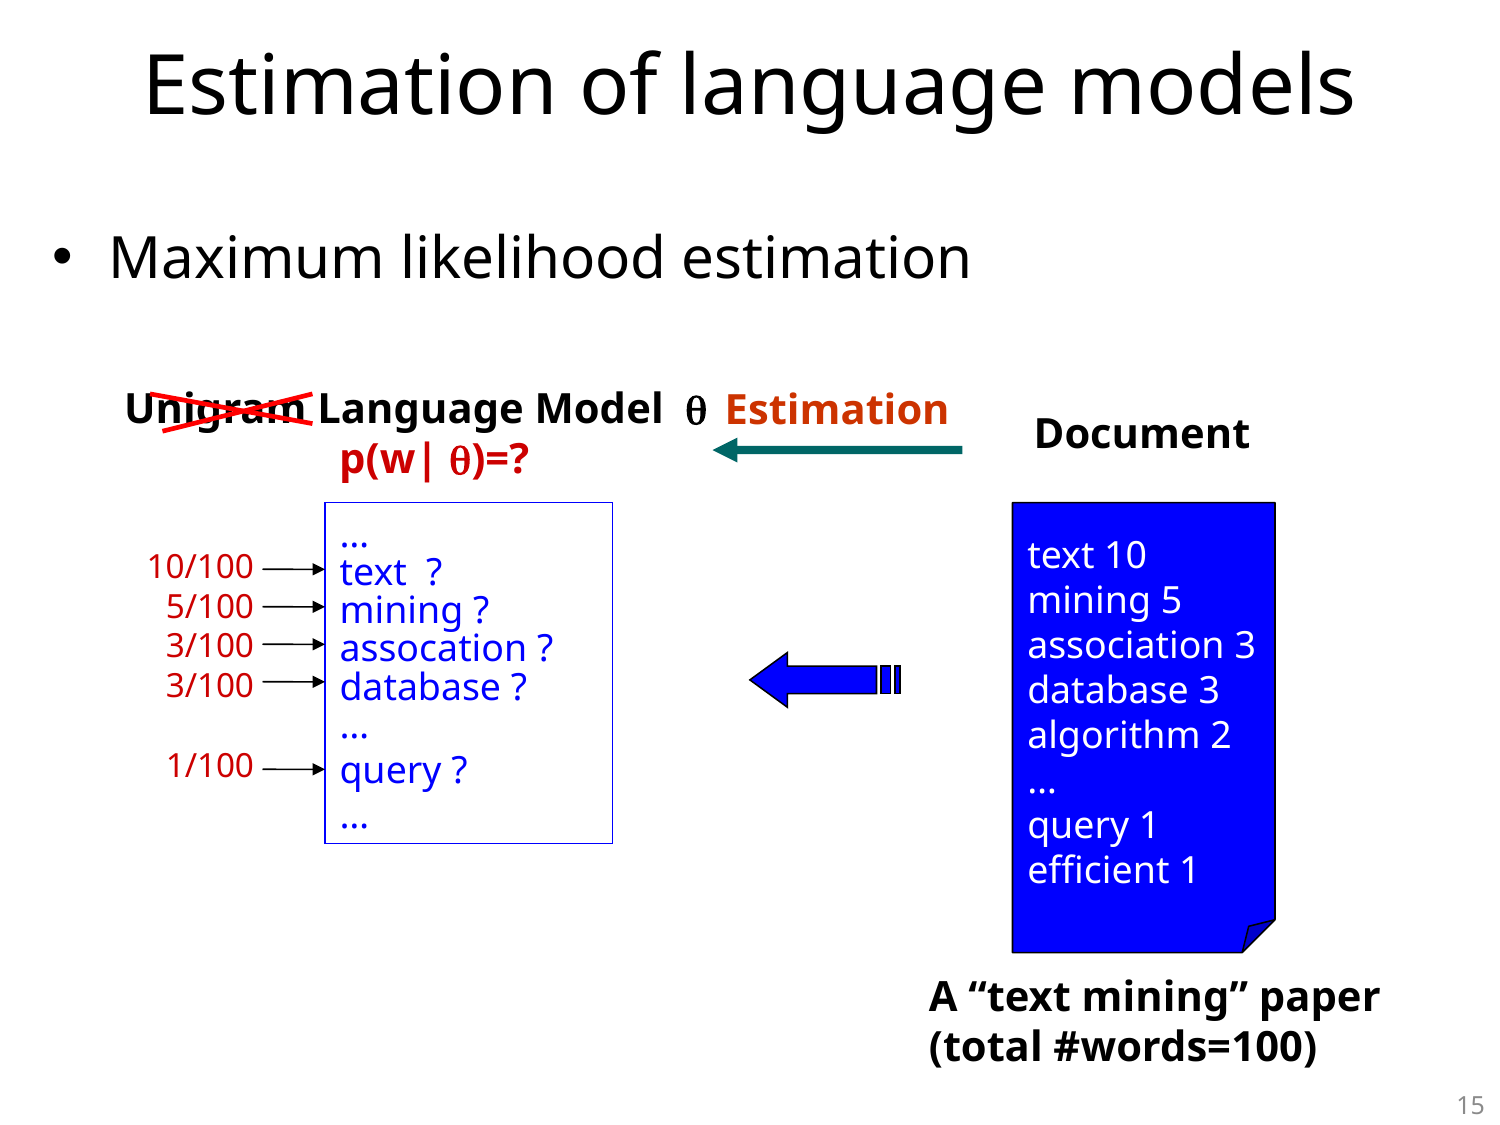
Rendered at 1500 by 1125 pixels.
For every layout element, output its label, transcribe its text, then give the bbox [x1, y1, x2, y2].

list Maximum likelihood estimation [37, 212, 1463, 1075]
text_box [712, 443, 963, 457]
text_box Estimation [709, 375, 965, 440]
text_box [324, 502, 901, 876]
text_box A “text mining” paper (total #words=100) [914, 962, 1396, 1078]
slide_number 15 [1149, 1087, 1500, 1125]
text_box text 10 mining 5 association 3 database 3 algorithm 2 … query 1 efficient 1 [1012, 502, 1276, 953]
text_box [149, 393, 313, 432]
text_box Document [1008, 399, 1266, 465]
text_box Unigram Language Model  p(w| )=? [109, 374, 722, 490]
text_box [124, 537, 326, 794]
title Estimation of language models [0, 0, 1500, 163]
